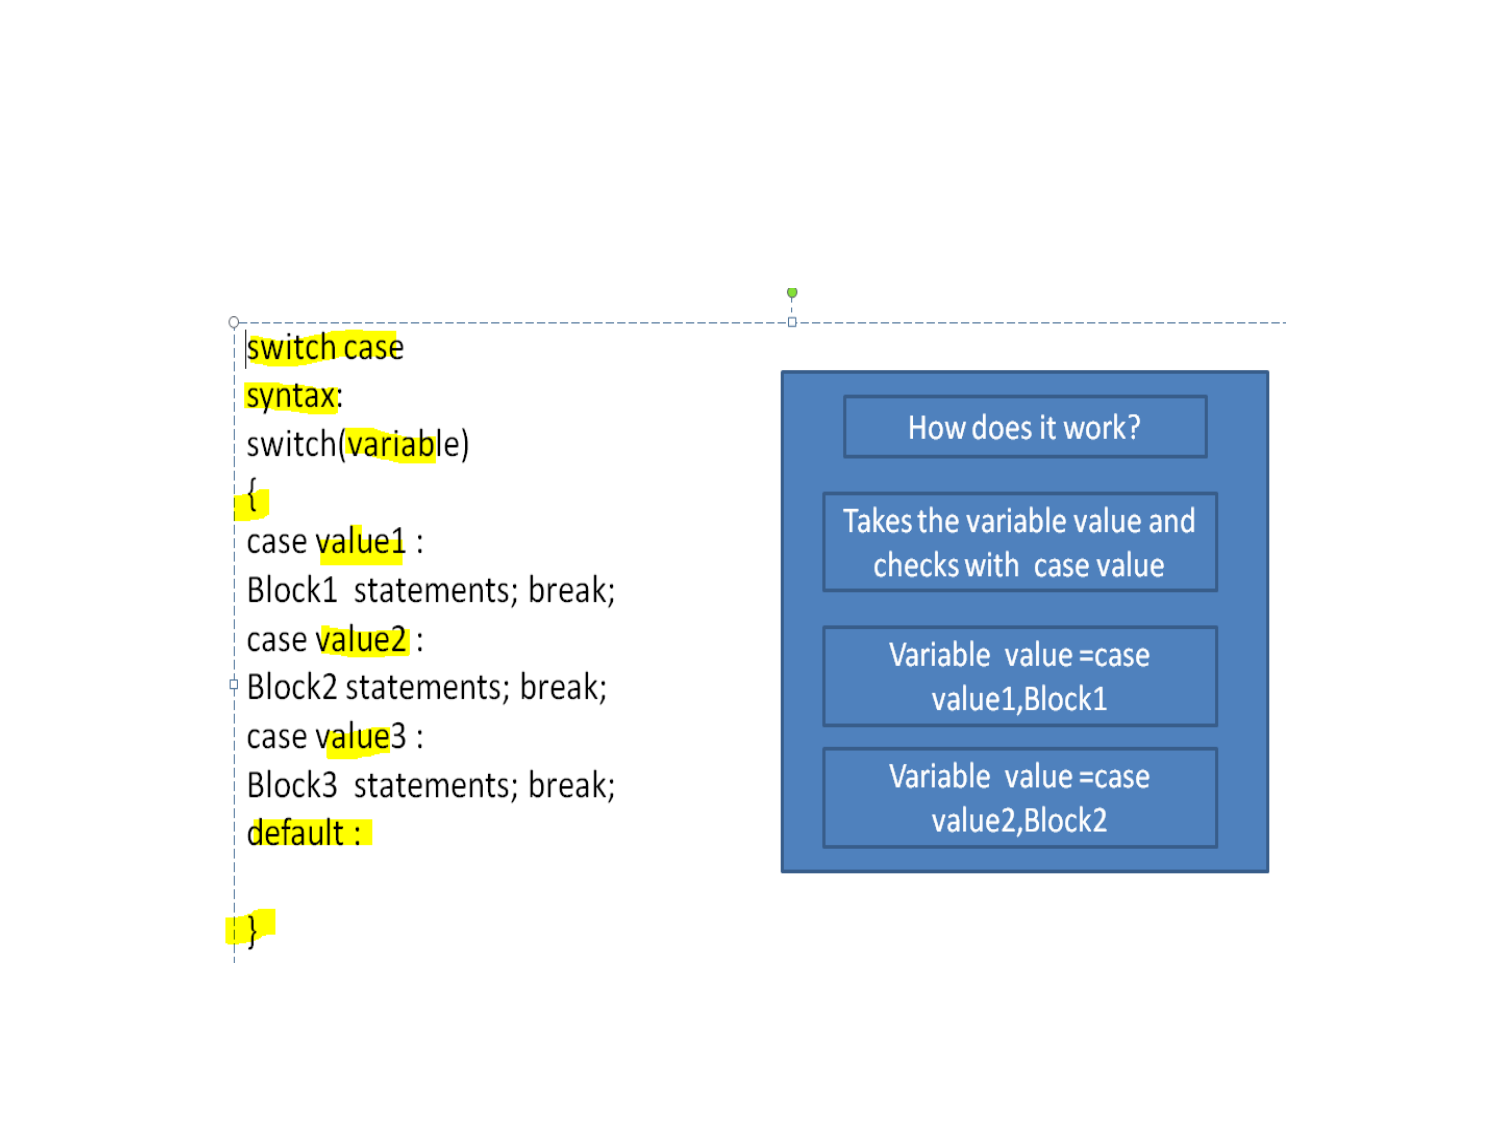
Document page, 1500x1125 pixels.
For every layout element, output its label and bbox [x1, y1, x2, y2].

picture [213, 288, 1287, 963]
